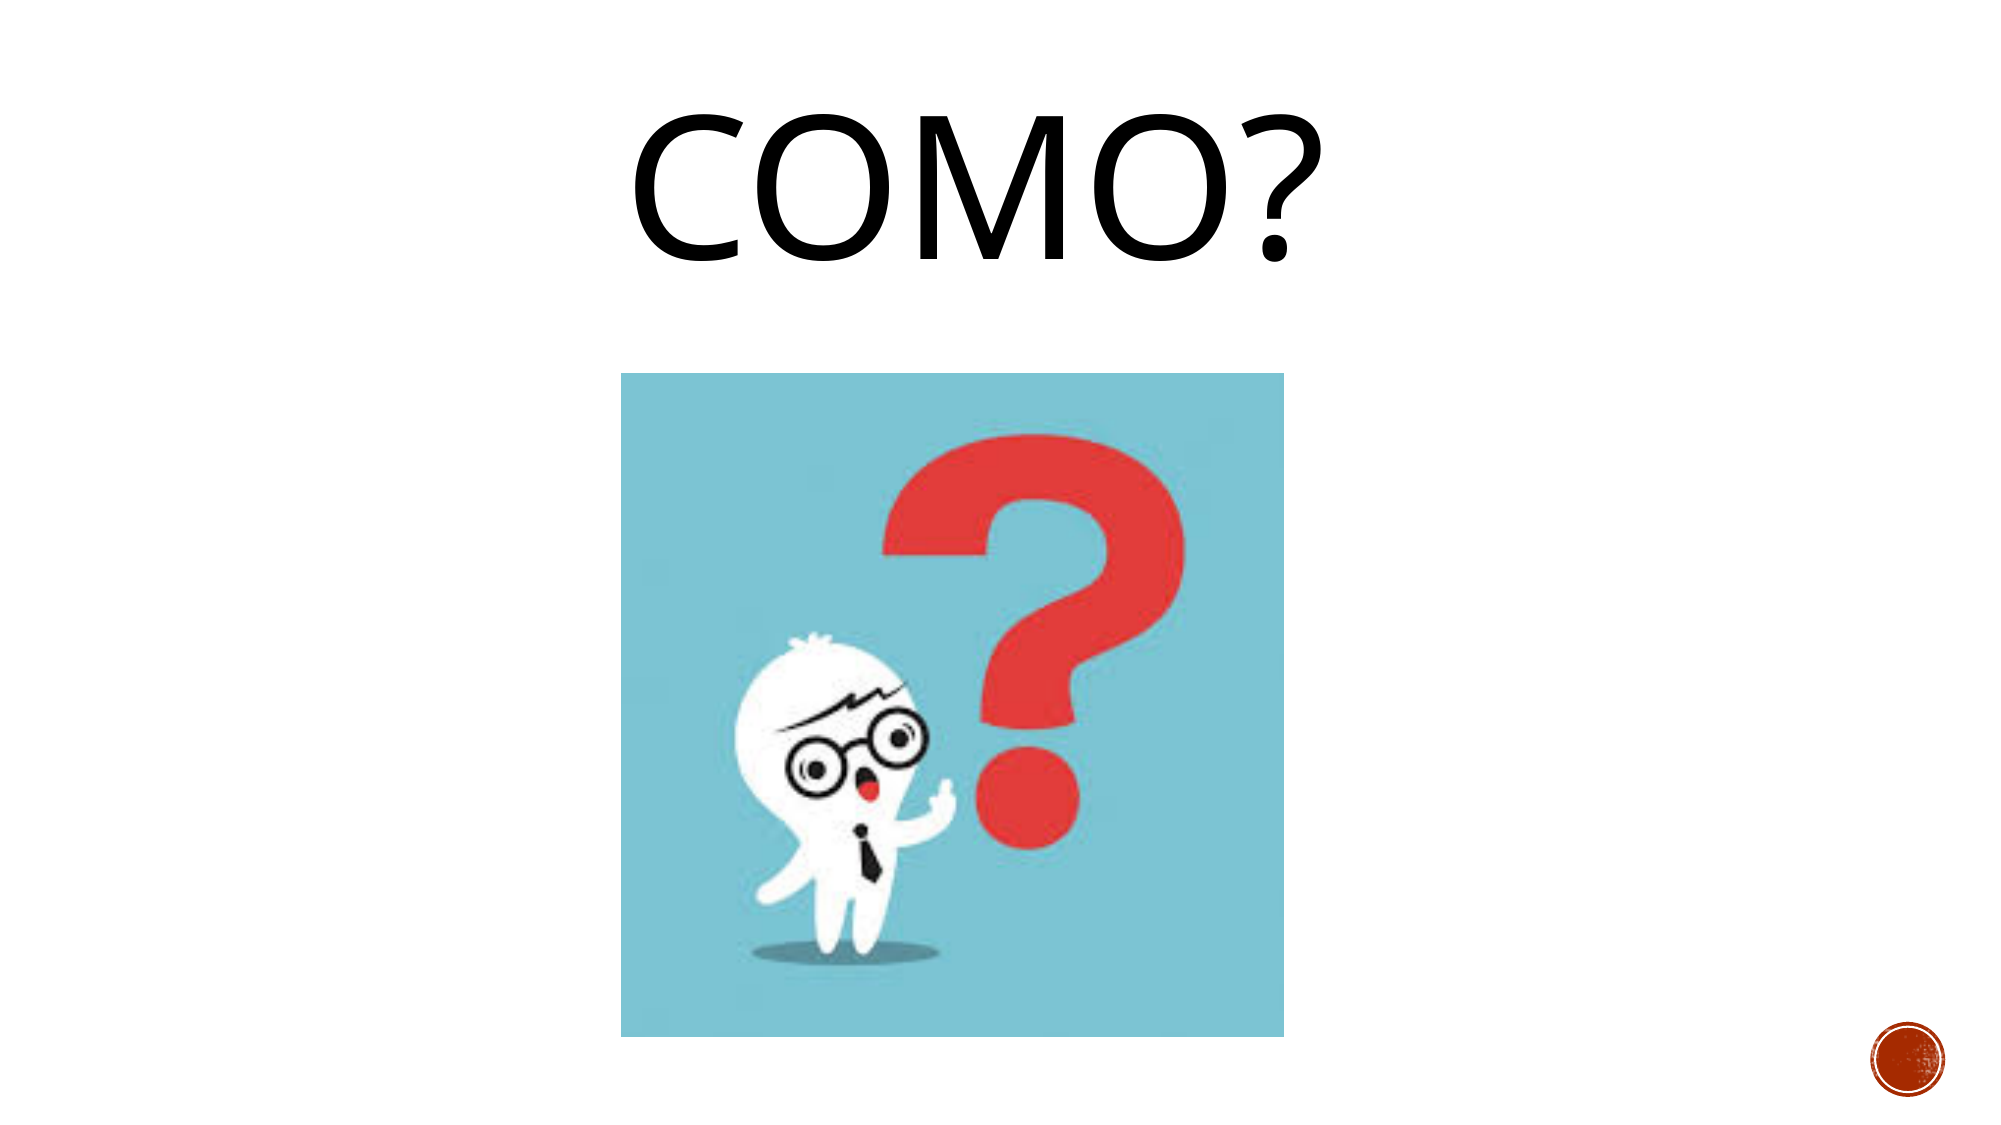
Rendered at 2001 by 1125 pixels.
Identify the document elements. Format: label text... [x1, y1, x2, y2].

list COMO? [149, 79, 1800, 1067]
picture [621, 373, 1284, 1037]
